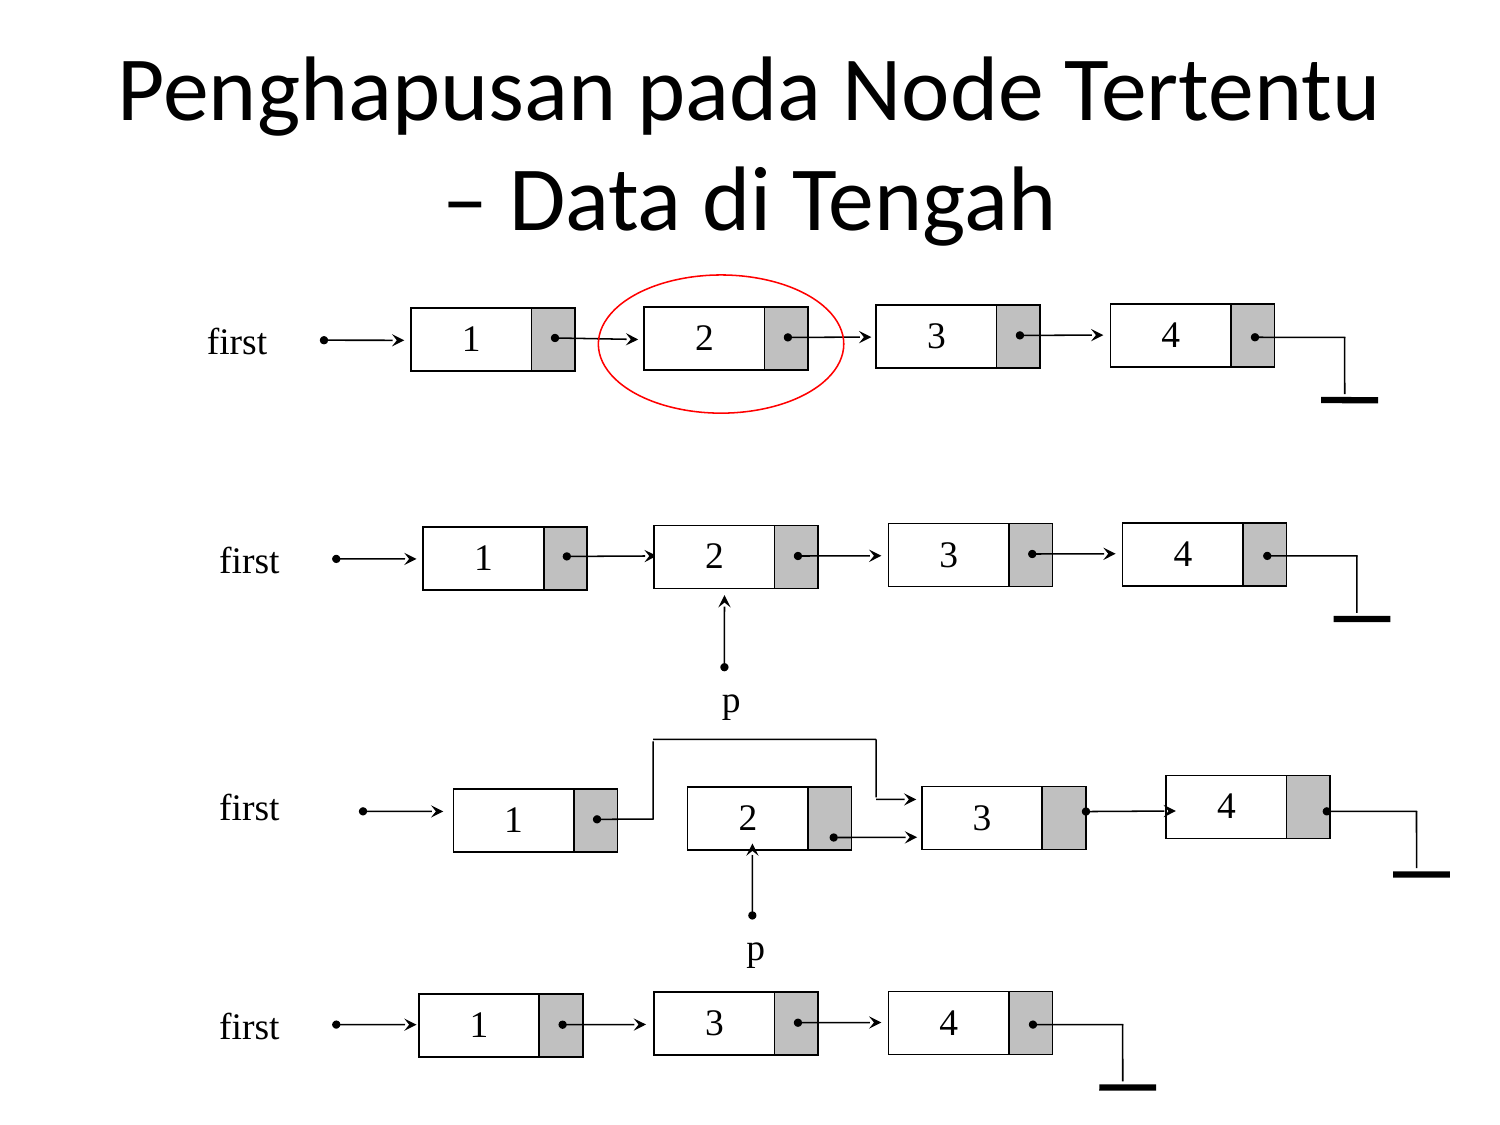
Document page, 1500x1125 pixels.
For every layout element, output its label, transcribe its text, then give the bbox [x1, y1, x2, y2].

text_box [149, 274, 1451, 1088]
title Penghapusan pada Node Tertentu – Data di Tengah [75, 45, 1425, 233]
